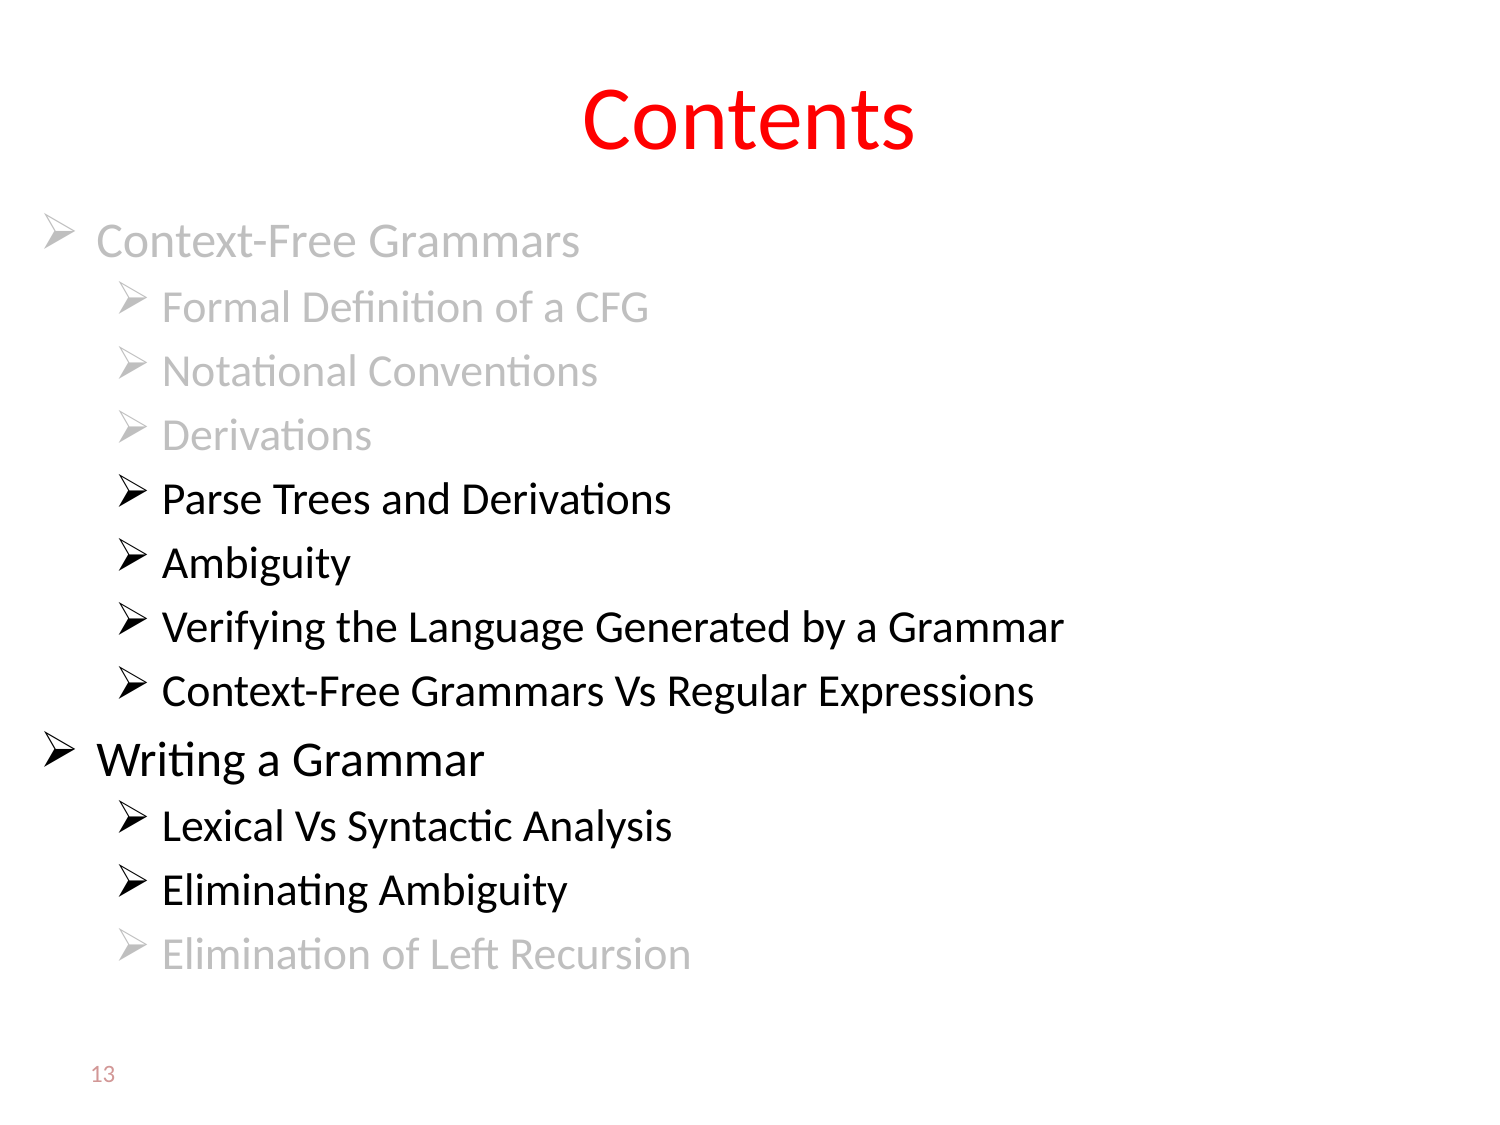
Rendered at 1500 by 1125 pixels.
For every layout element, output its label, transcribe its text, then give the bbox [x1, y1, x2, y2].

title Contents [75, 37, 1425, 188]
list Context-Free Grammars Formal Definition of a CFG Notational Conventions Derivations Parse Trees and Derivations Ambiguity Verifying the Language Generated by a Grammar Context-Free Grammars Vs Regular Expressions Writing a Grammar Lexical Vs Syntactic Analysis Eliminating Ambiguity Elimination of Left Recursion [24, 200, 1475, 1025]
slide_number 13 [75, 1042, 425, 1103]
